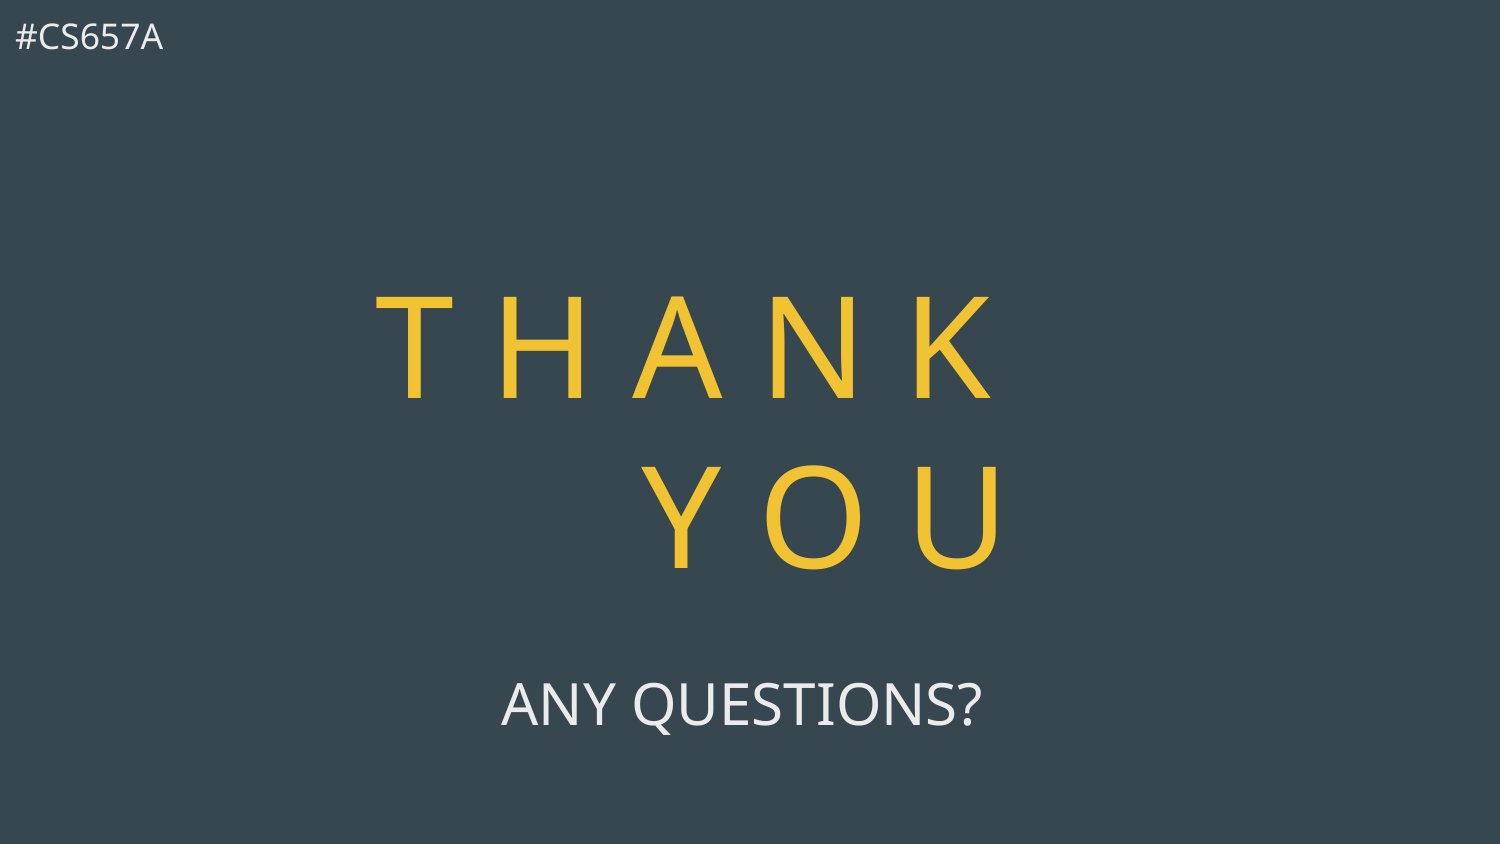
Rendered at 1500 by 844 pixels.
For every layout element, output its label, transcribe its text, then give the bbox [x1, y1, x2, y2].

text_box #CS657A [0, 0, 760, 72]
text_box T H A N K Y O U ANY QUESTIONS? [317, 242, 1182, 752]
